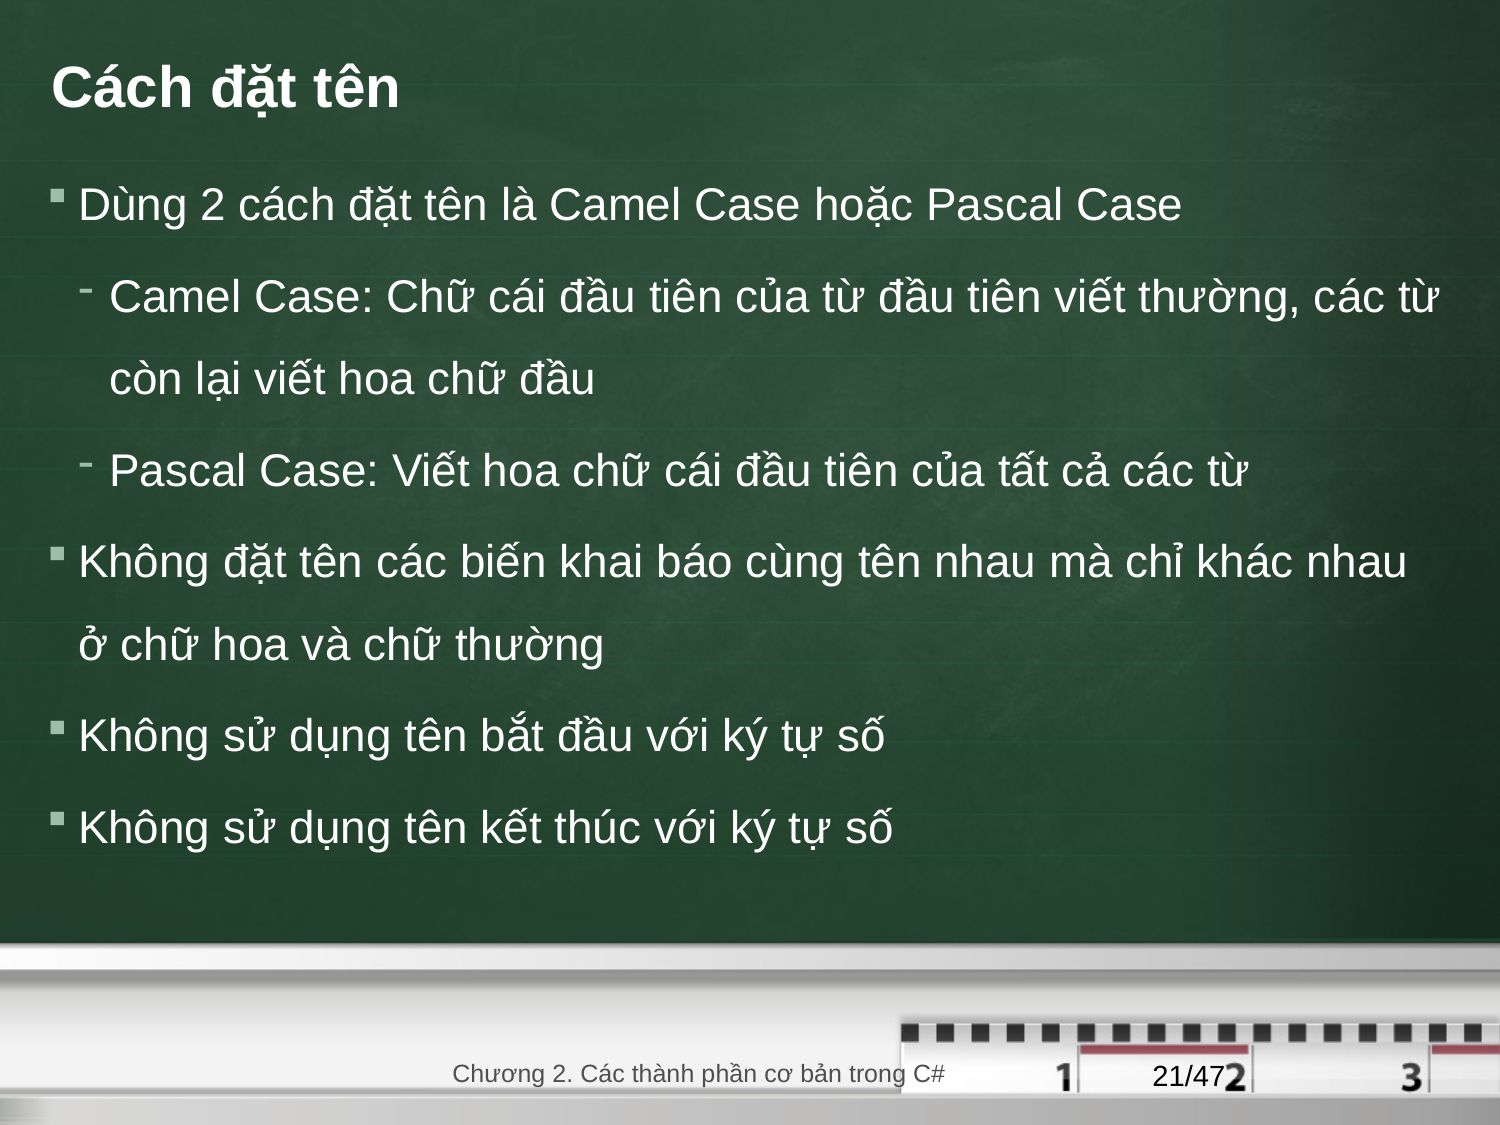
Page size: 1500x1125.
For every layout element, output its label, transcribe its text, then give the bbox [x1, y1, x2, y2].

picture [0, 0, 1500, 1125]
slide_number 21/47 [1137, 1050, 1463, 1103]
footer Chương 2. Các thành phần cơ bản trong C# [437, 1050, 1088, 1103]
list Dùng 2 cách đặt tên là Camel Case hoặc Pascal Case Camel Case: Chữ cái đầu tiên của từ đầu tiên viết thường, các từ còn lại viết hoa chữ đầu Pascal Case: Viết hoa chữ cái đầu tiên của tất cả các từ Không đặt tên các biến khai báo cùng tên nhau mà chỉ khác nhau ở chữ hoa và chữ thường Không sử dụng tên bắt đầu với ký tự số Không sử dụng tên kết thúc với ký tự số [46, 139, 1446, 896]
title Cách đặt tên [51, 40, 1449, 140]
